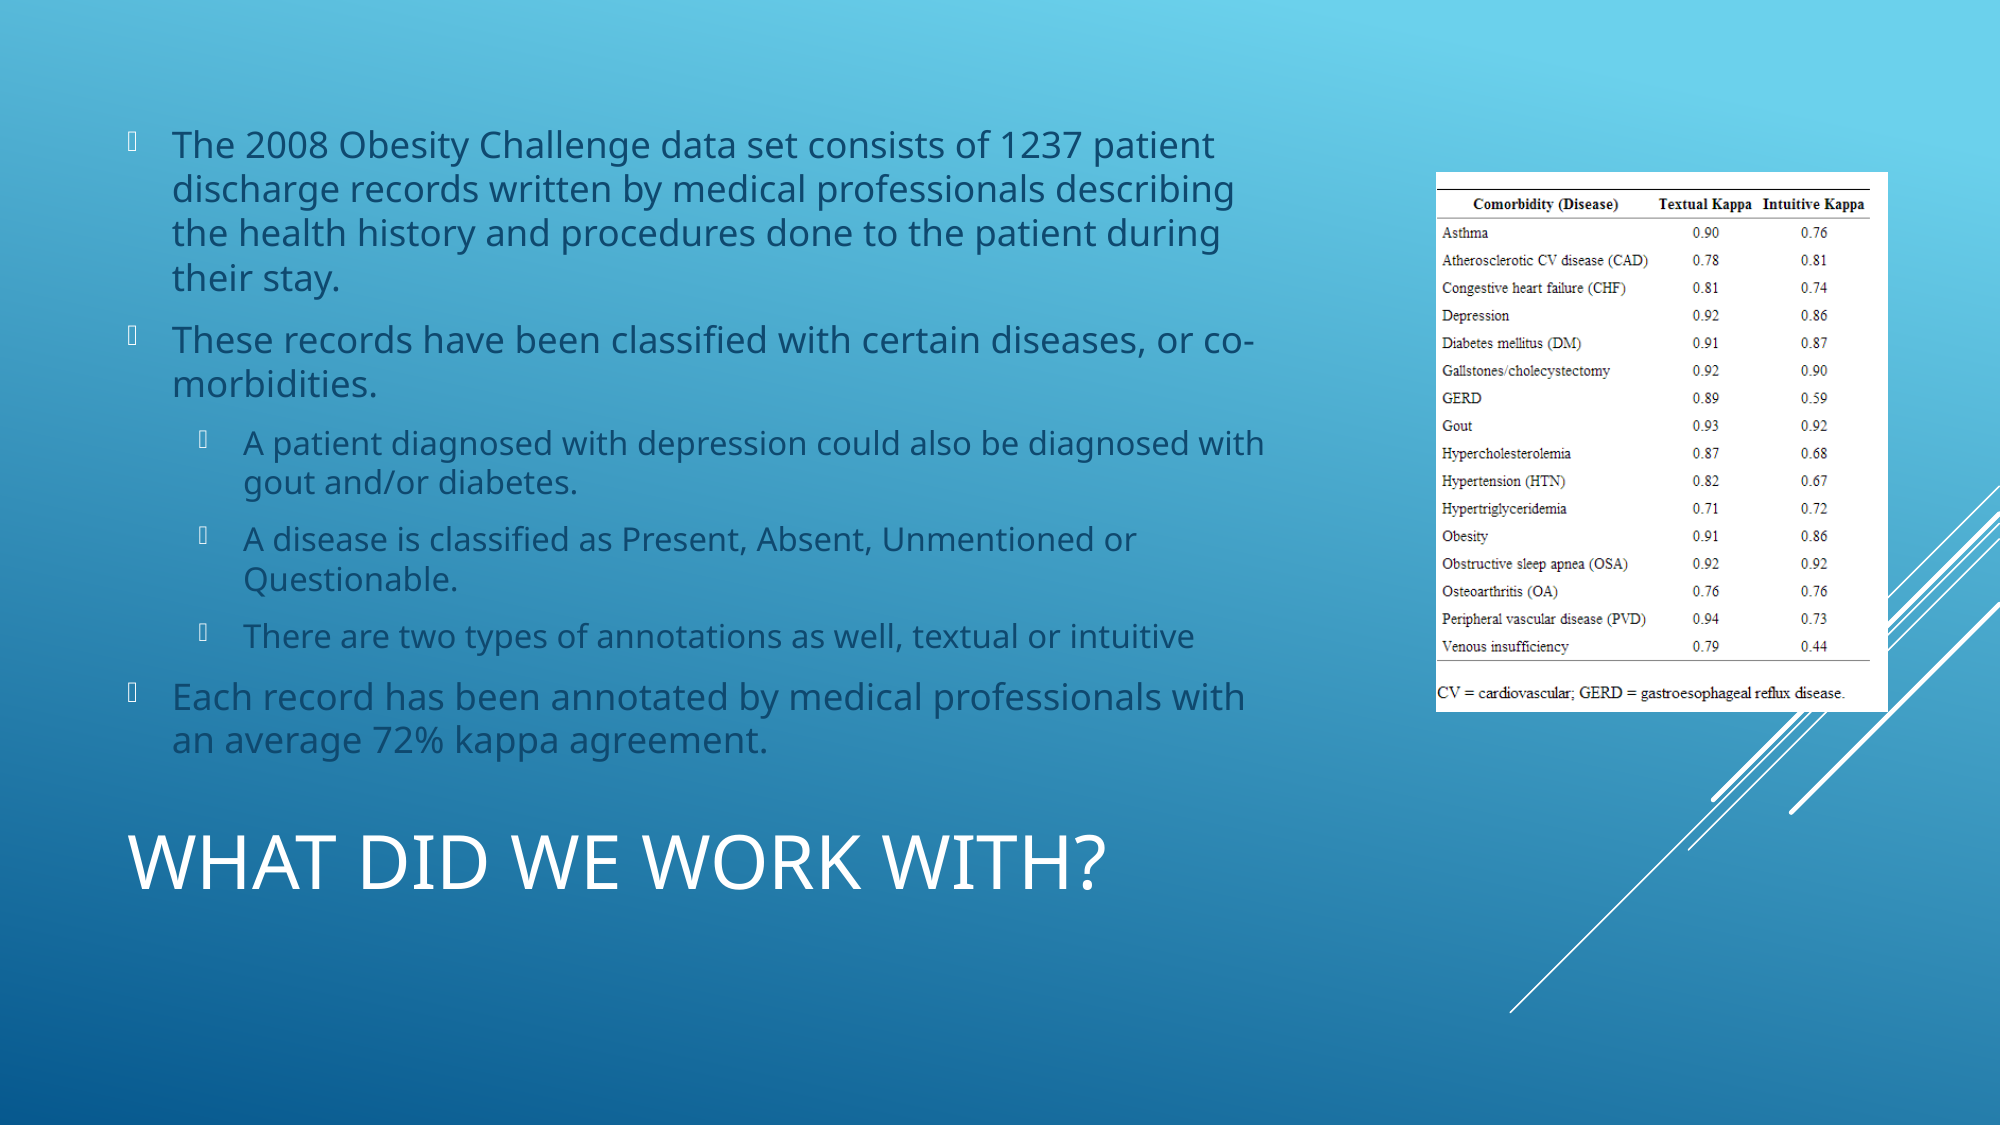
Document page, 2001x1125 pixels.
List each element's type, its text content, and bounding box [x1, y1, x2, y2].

picture [1436, 171, 1889, 712]
title What did we work with? [112, 736, 1513, 984]
list The 2008 Obesity Challenge data set consists of 1237 patient discharge records written by medical professionals describing the health history and procedures done to the patient during their stay. These records have been classified with certain diseases, or co-morbidities. A patient diagnosed with depression could also be diagnosed with gout and/or diabetes. A disease is classified as Present, Absent, Unmentioned or Questionable. There are two types of annotations as well, textual or intuitive Each record has been annotated by medical professionals with an average 72% kappa agreement. [112, 112, 1312, 771]
